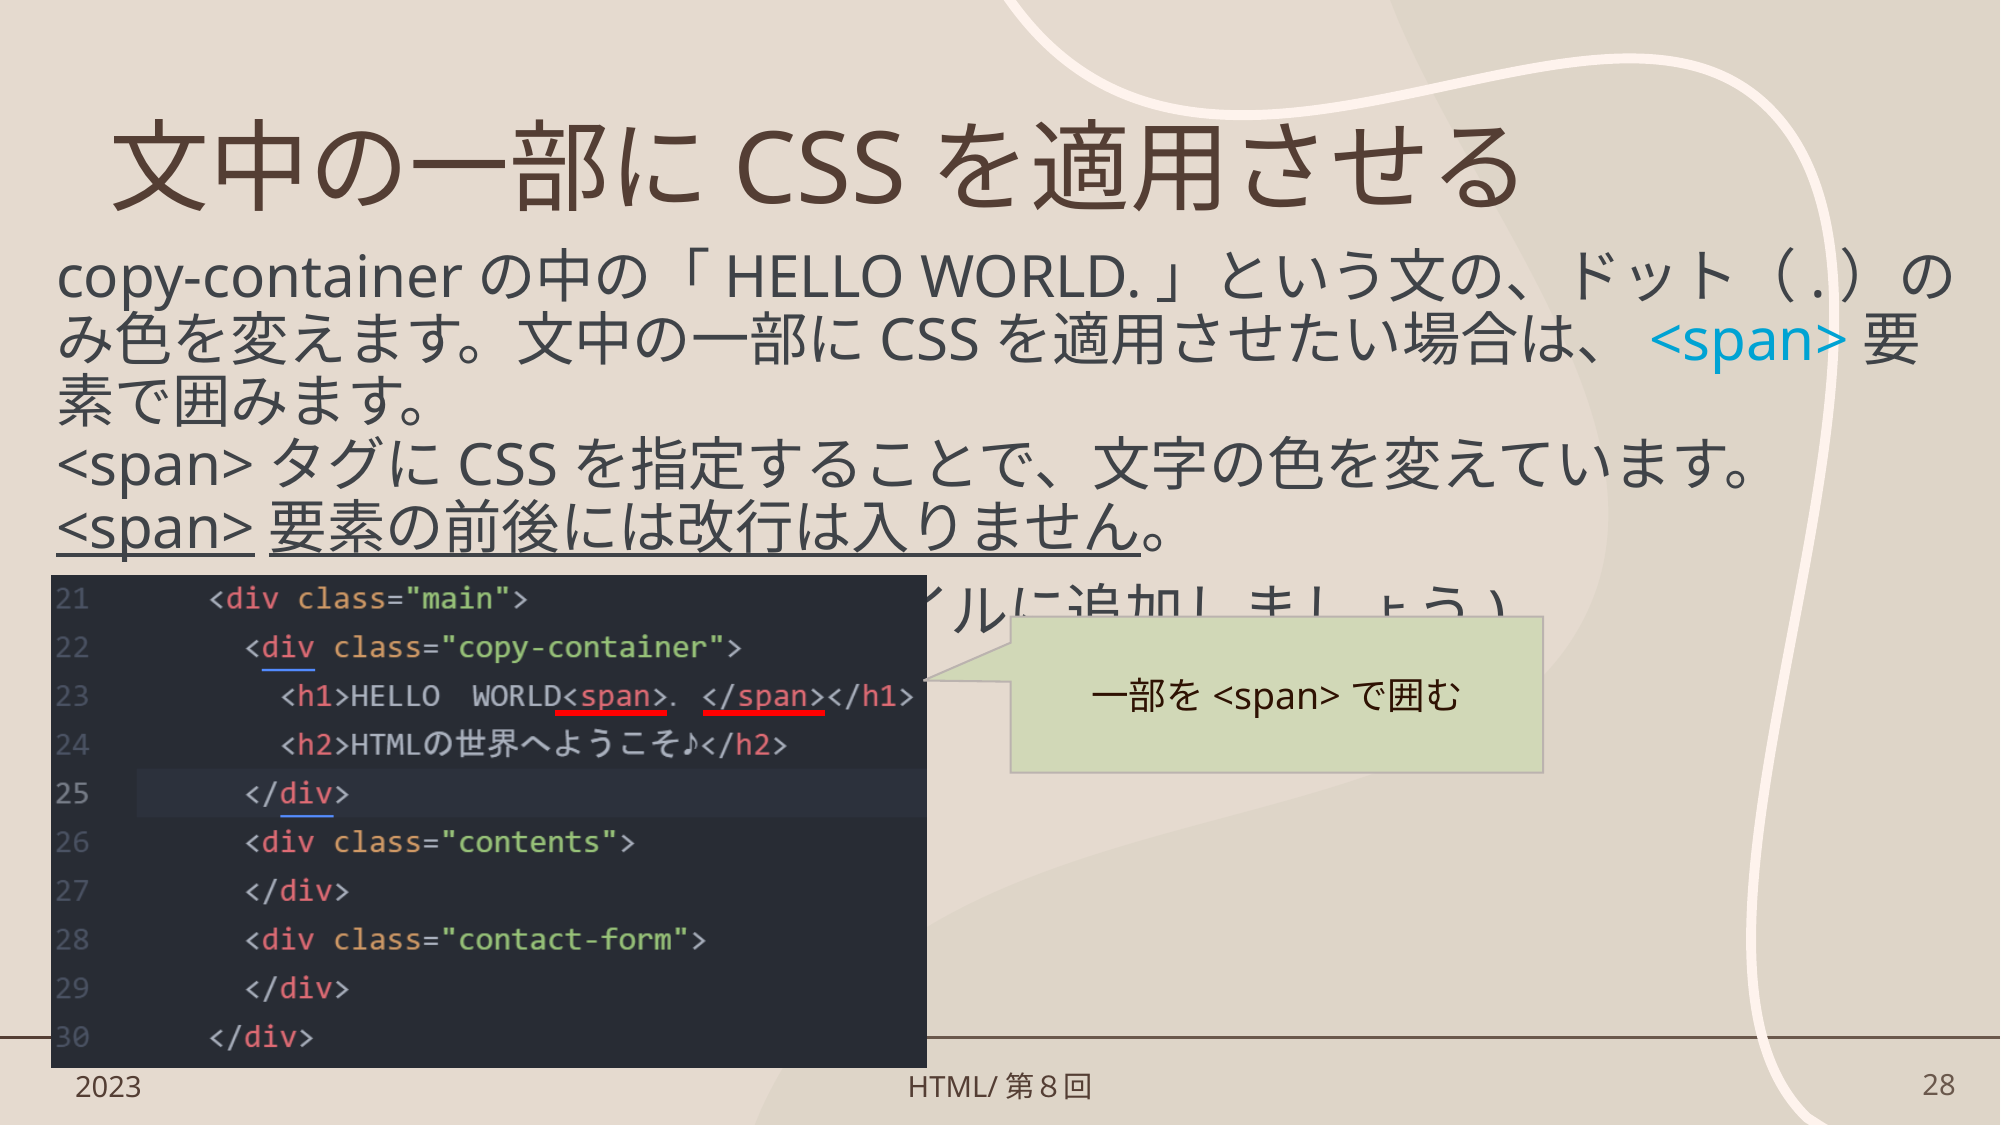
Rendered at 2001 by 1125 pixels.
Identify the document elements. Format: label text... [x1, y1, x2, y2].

slide_number 28 [1808, 1060, 1971, 1112]
footer HTML/第８回 [718, 1060, 1283, 1112]
picture [51, 575, 927, 1068]
title 文中の一部にCSSを適用させる [94, 115, 1820, 227]
slide_number 2023 [60, 1068, 222, 1112]
text_box copy-containerの中の「HELLO WORLD.」という文の、ドット（.）のみ色を変えます。文中の一部にCSSを適用させたい場合は、<span>要素で囲みます。 <span>タグにCSSを指定することで、文字の色を変えています。 <span>要素の前後には改行は入りません。 【index.html 】(※前回のファイルに追加しましょう) [41, 239, 1981, 1021]
text_box 一部を<span>で囲む [927, 615, 1545, 774]
